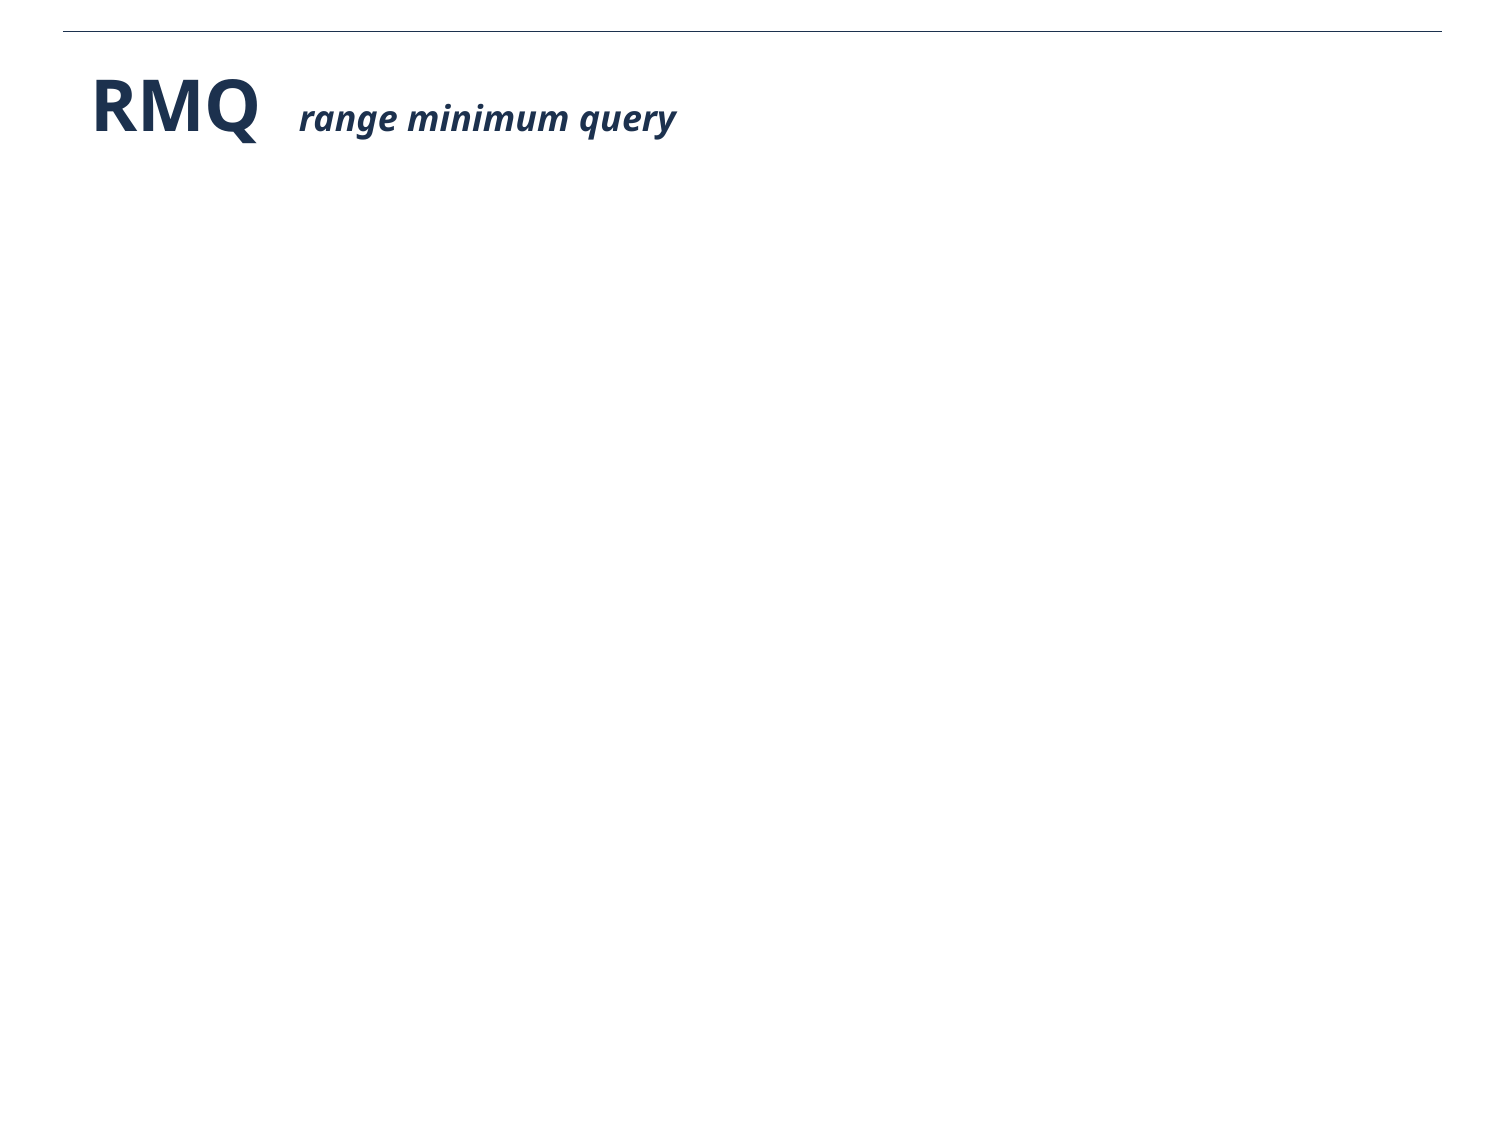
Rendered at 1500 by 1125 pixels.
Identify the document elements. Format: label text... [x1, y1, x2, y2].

title RMQ range minimum query [75, 52, 1425, 154]
